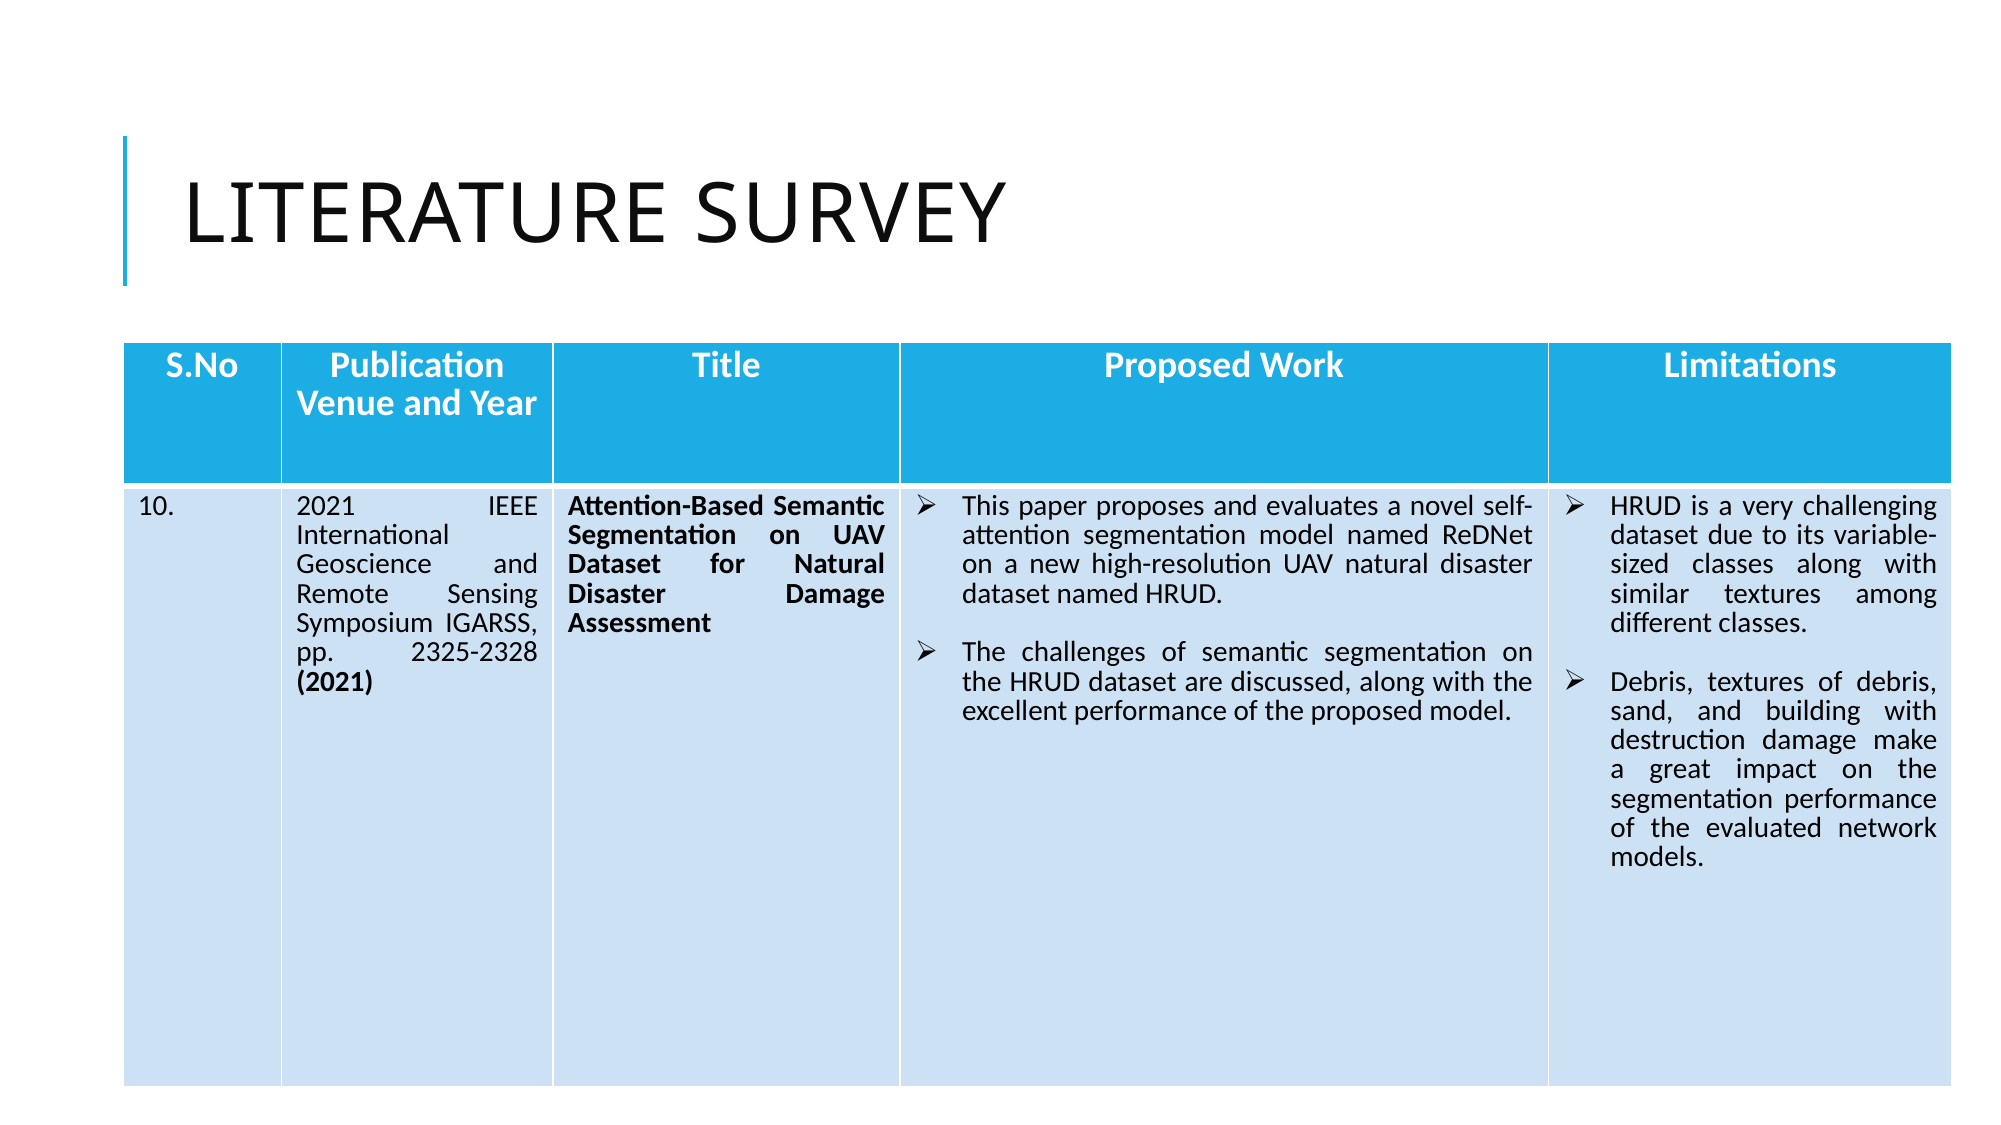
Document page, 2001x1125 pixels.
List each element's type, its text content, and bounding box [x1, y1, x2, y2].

title LITERATURE SURVEY [168, 96, 1763, 341]
table_header Limitations [1549, 343, 1951, 483]
table_header Publication Venue and Year [282, 343, 552, 483]
table_cell This paper proposes and evaluates a novel self-attention segmentation model named ReDNet on a new high-resolution UAV natural disaster dataset named HRUD. The challenges of semantic segmentation on the HRUD dataset are discussed, along with the excellent performance of the proposed model. [901, 489, 1548, 1086]
table_cell 2021 IEEE International Geoscience and Remote Sensing Symposium IGARSS, pp. 2325-2328 (2021) [282, 489, 552, 1086]
table_cell Attention-Based Semantic Segmentation on UAV Dataset for Natural Disaster Damage Assessment [554, 489, 899, 1086]
table_header Proposed Work [901, 343, 1548, 483]
table_header Title [554, 343, 899, 483]
table_header S.No [124, 343, 281, 483]
table_cell HRUD is a very challenging dataset due to its variable-sized classes along with similar textures among different classes. Debris, textures of debris, sand, and building with destruction damage make a great impact on the segmentation performance of the evaluated network models. [1549, 489, 1951, 1086]
table_cell 10. [124, 489, 281, 1086]
